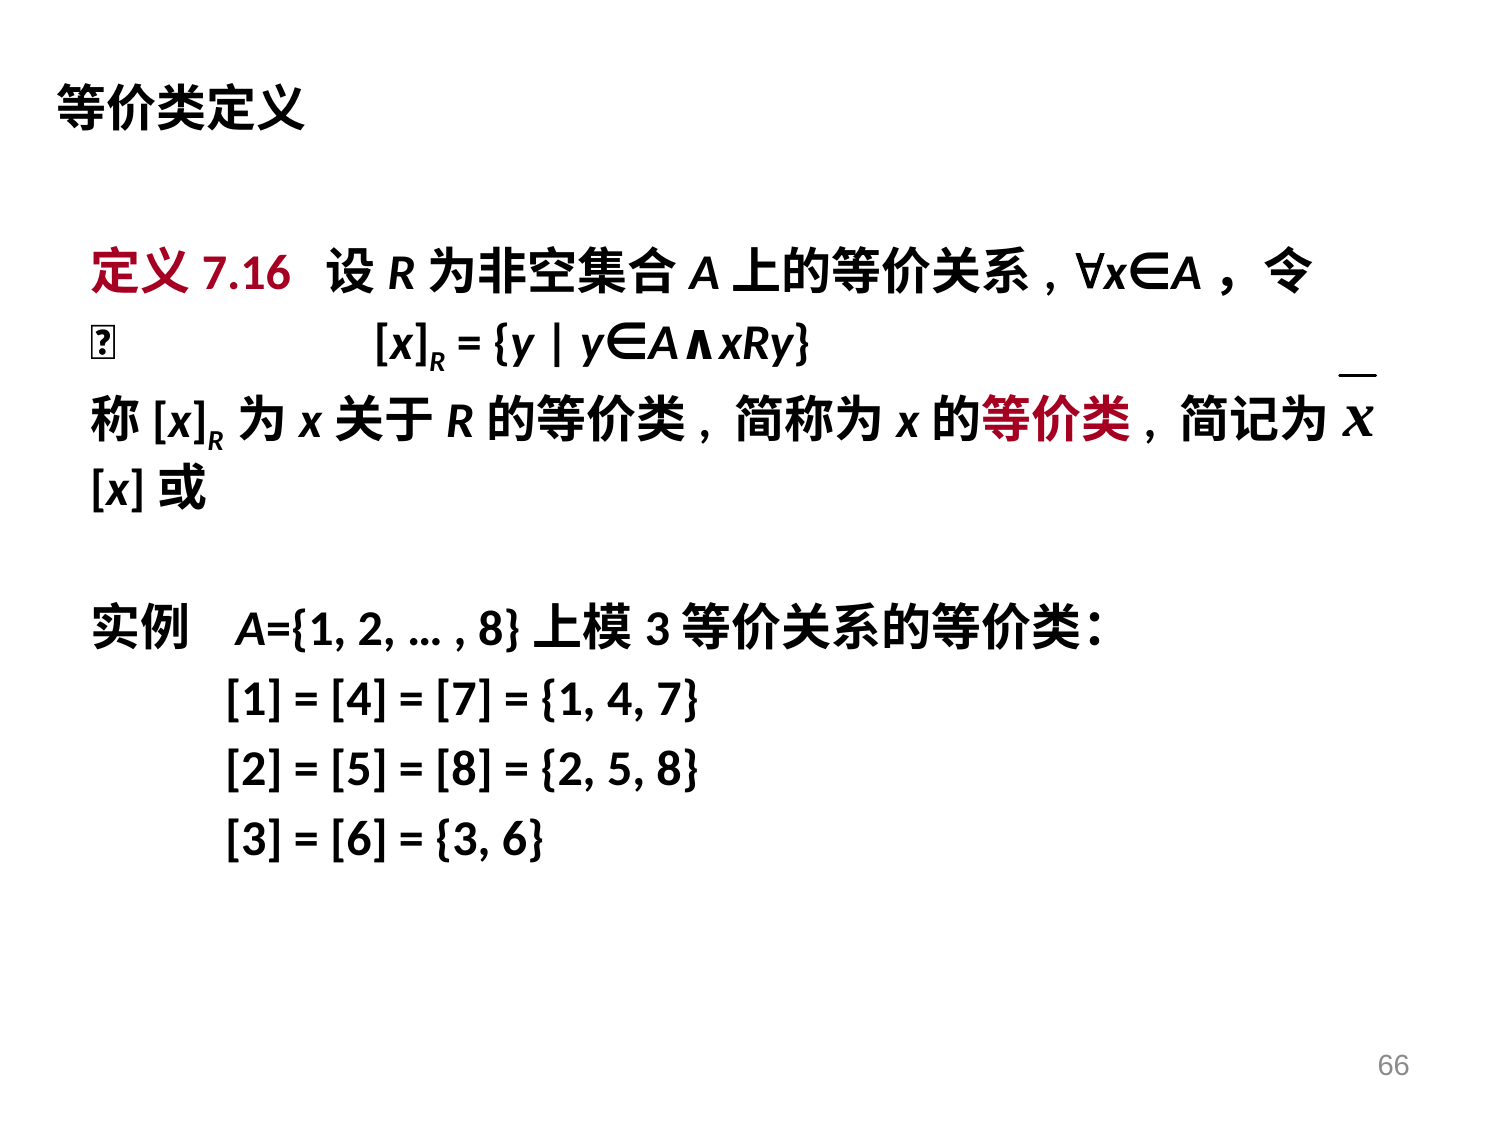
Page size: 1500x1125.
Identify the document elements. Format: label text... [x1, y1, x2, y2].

list 定义7.16 设R为非空集合A上的等价关系, x∈A，令  [x]R = {y | y∈A∧xRy} 称[x]R 为x关于R的等价类, 简称为x的等价类, 简记为[x]或 实例 A={1, 2, … , 8}上模3等价关系的等价类： [1] = [4] = [7] = {1, 4, 7} [2] = [5] = [8] = {2, 5, 8} [3] = [6] = {3, 6} [75, 231, 1400, 975]
slide_number 66 [1074, 1024, 1425, 1103]
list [1328, 361, 1389, 454]
title 等价类定义 [41, 66, 1254, 147]
